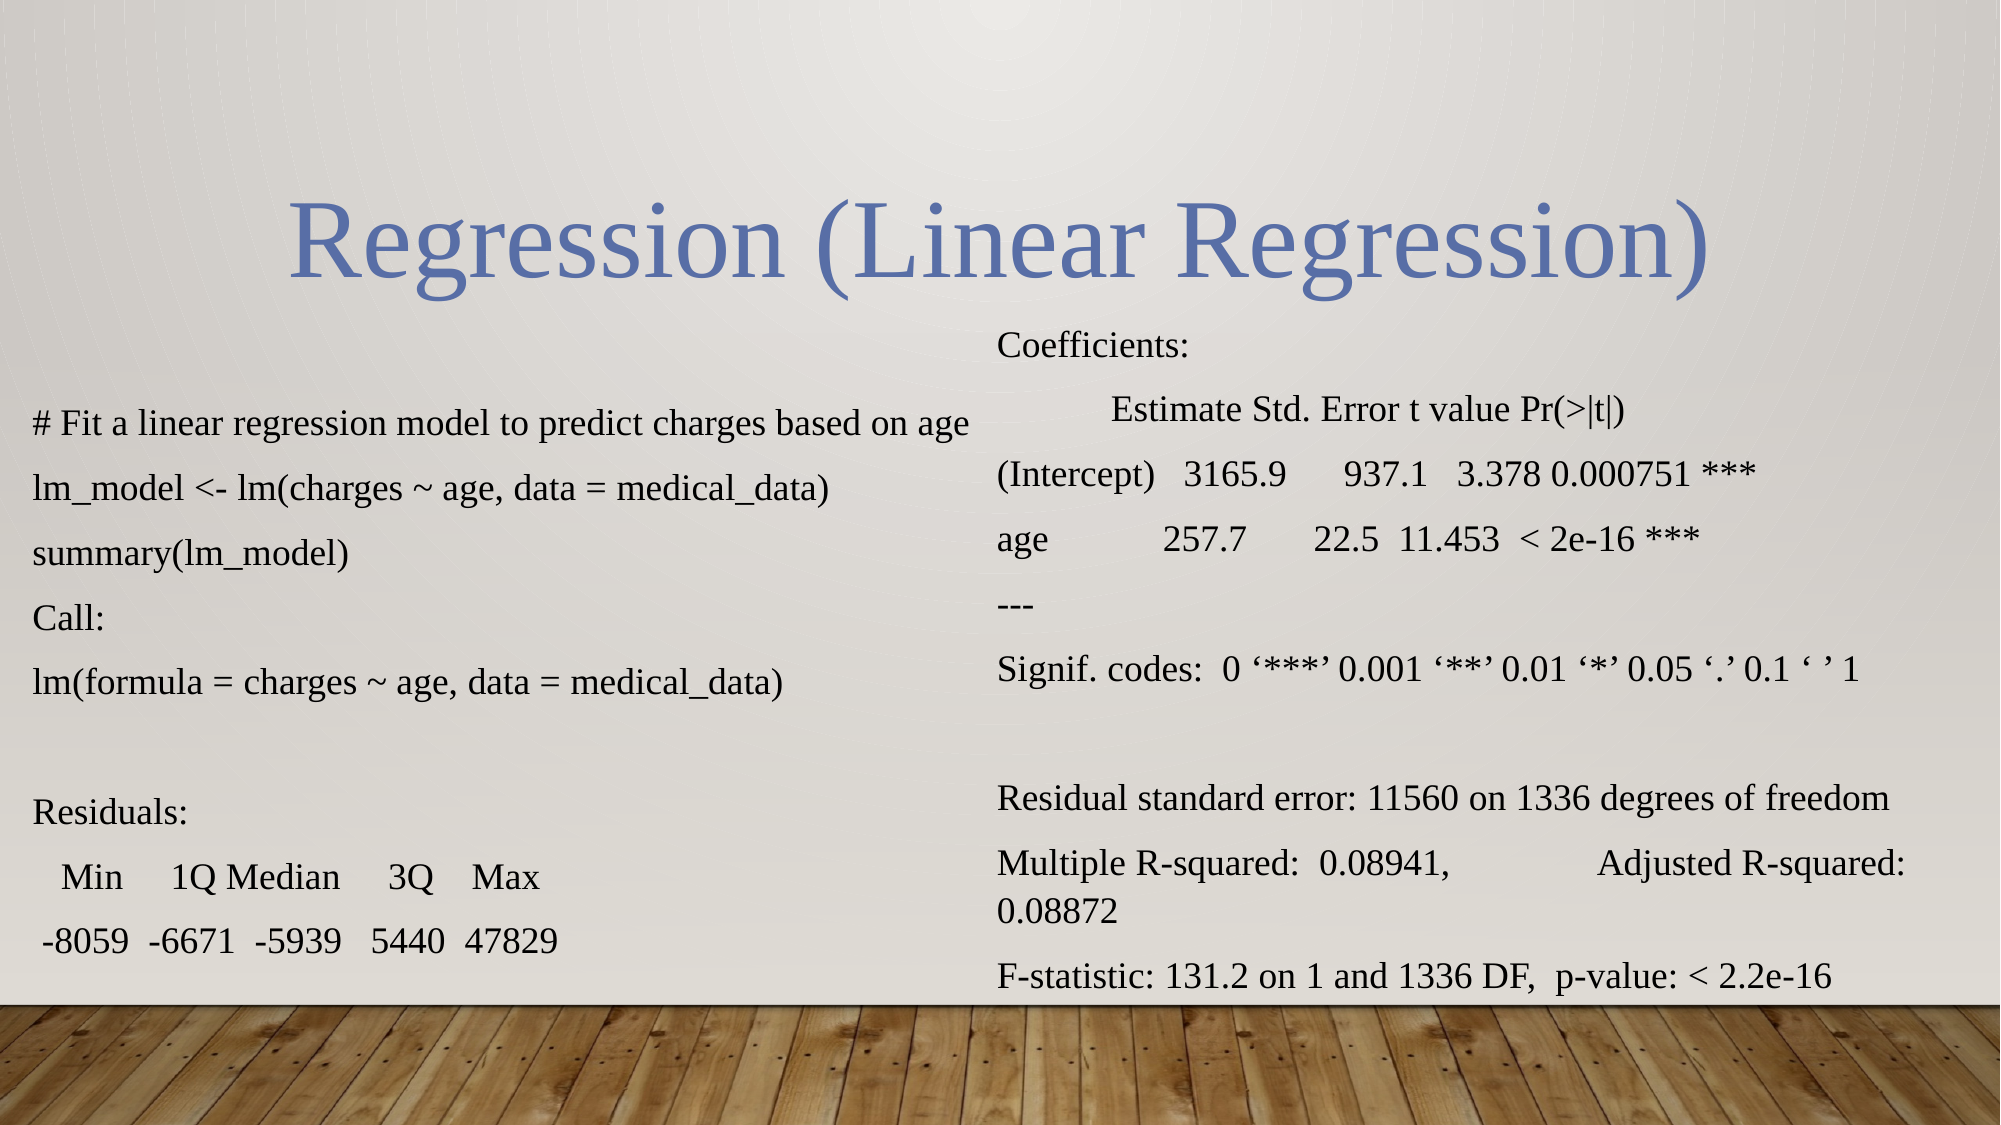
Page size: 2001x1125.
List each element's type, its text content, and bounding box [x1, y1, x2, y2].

text_box Regression (Linear Regression) [272, 157, 1728, 308]
text_box Coefficients: Estimate Std. Error t value Pr(>|t|) (Intercept) 3165.9 937.1 3.378 0.000751 *** age 257.7 22.5 11.453 < 2e-16 *** --- Signif. codes: 0 ‘***’ 0.001 ‘**’ 0.01 ‘*’ 0.05 ‘.’ 0.1 ‘ ’ 1 Residual standard error: 11560 on 1336 degrees of freedom Multiple R-squared: 0.08941, Adjusted R-squared: 0.08872 F-statistic: 131.2 on 1 and 1336 DF, p-value: < 2.2e-16 [982, 309, 1983, 1004]
text_box # Fit a linear regression model to predict charges based on age lm_model <- lm(charges ~ age, data = medical_data) summary(lm_model) Call: lm(formula = charges ~ age, data = medical_data) Residuals: Min 1Q Median 3Q Max -8059 -6671 -5939 5440 47829 [17, 387, 982, 969]
picture [0, 1005, 2000, 1125]
